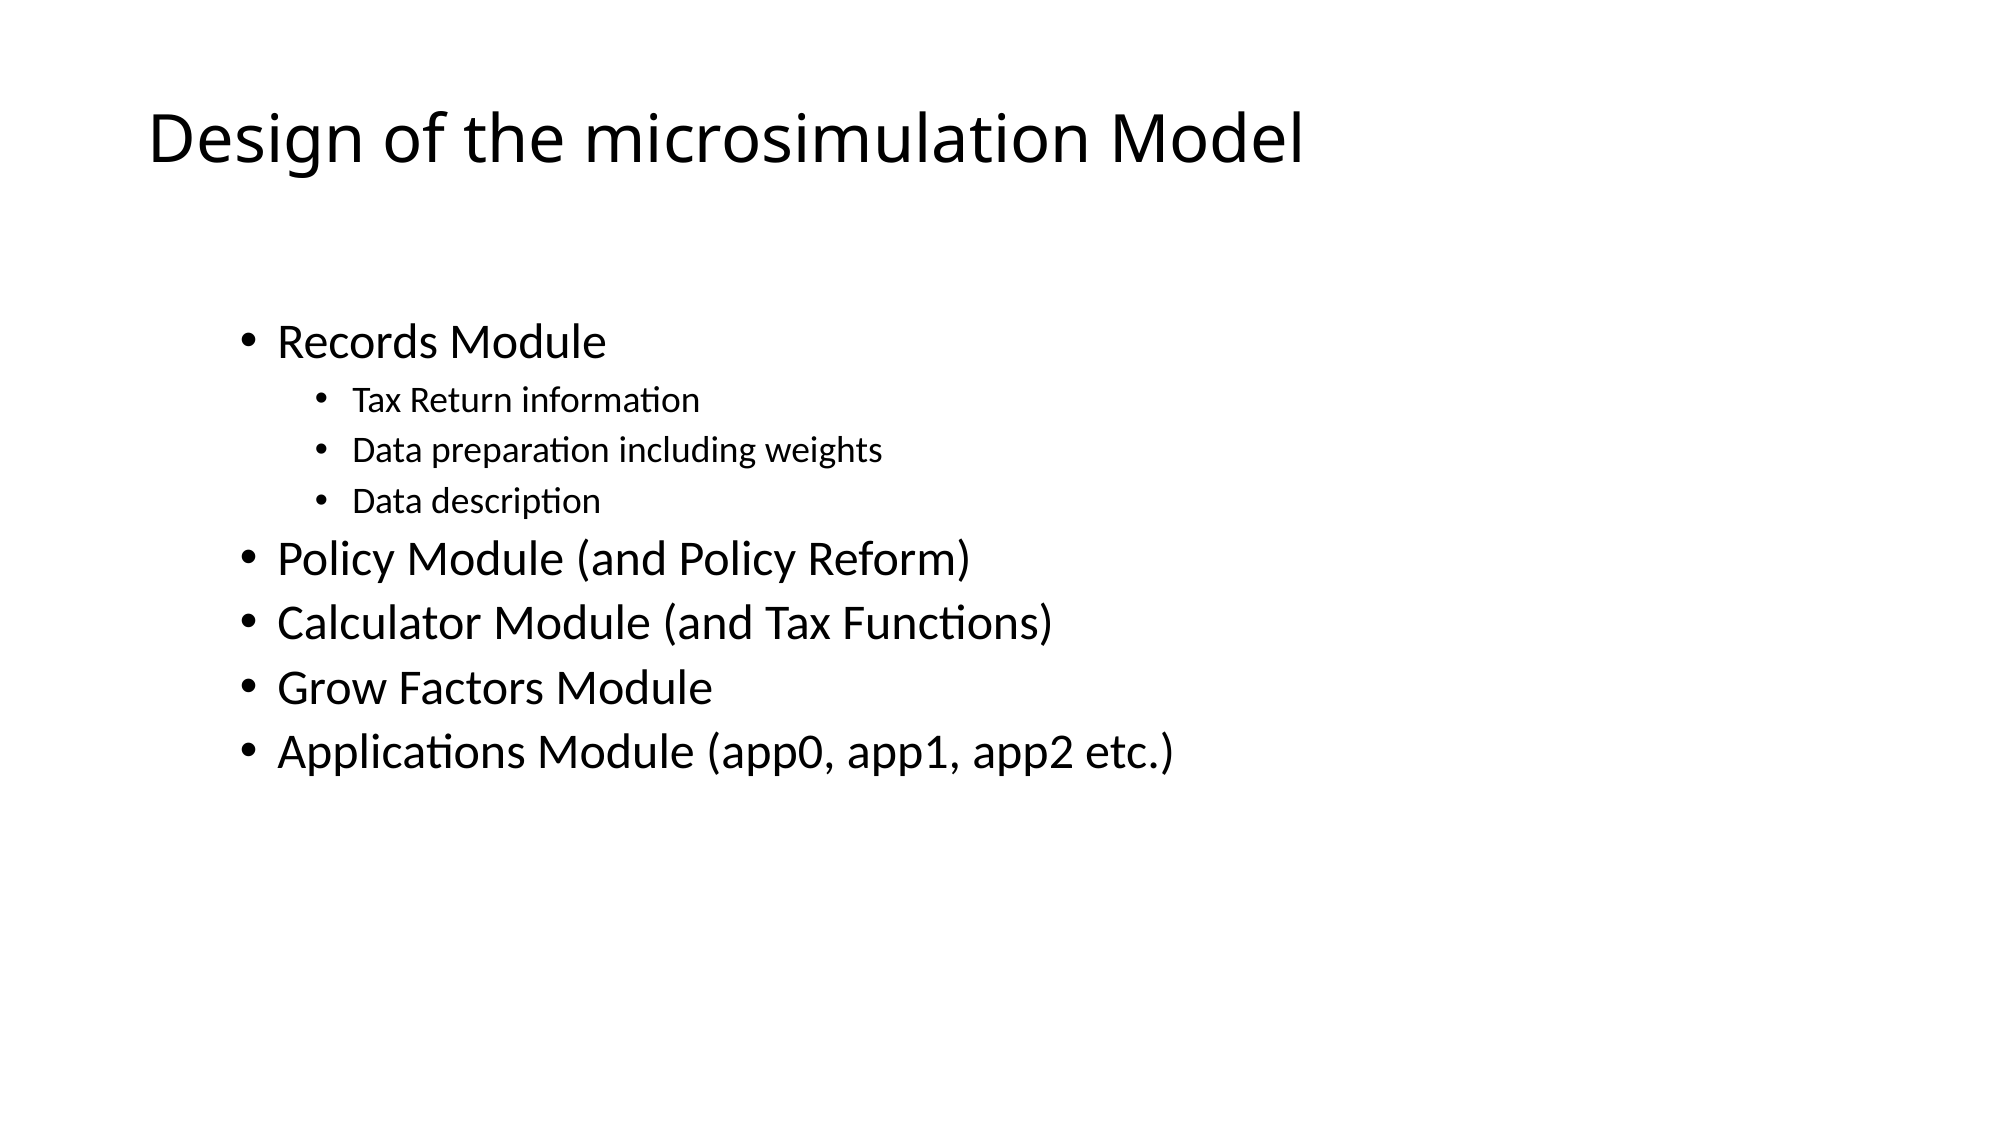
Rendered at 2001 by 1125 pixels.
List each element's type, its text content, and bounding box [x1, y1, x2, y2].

list Records Module Tax Return information Data preparation including weights Data description Policy Module (and Policy Reform) Calculator Module (and Tax Functions) Grow Factors Module Applications Module (app0, app1, app2 etc.) [149, 237, 1851, 950]
title Design of the microsimulation Model [132, 67, 1833, 215]
